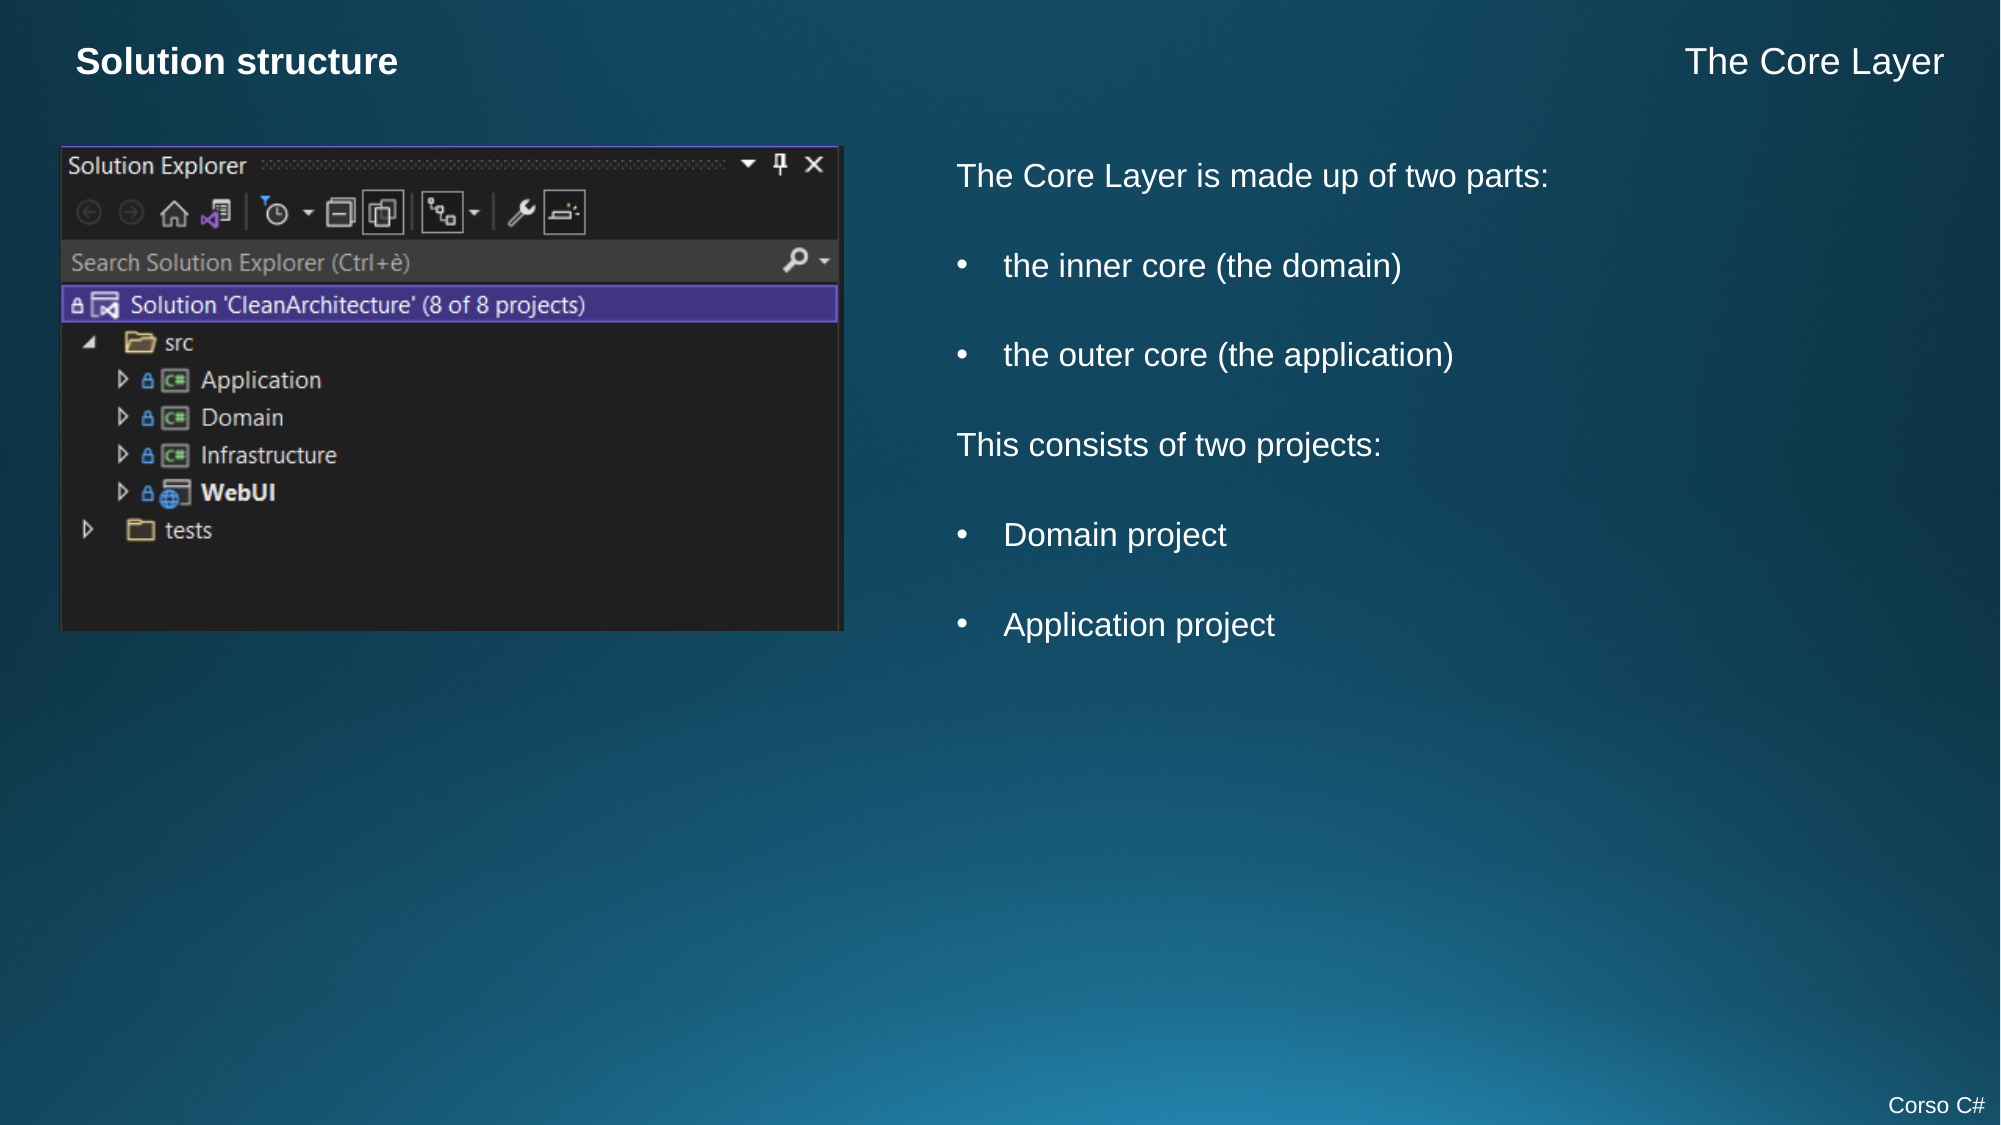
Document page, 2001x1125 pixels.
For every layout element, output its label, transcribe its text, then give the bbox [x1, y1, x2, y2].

text_box The Core Layer is made up of two parts: the inner core (the domain) the outer core (the application) This consists of two projects: Domain project Application project [941, 146, 1941, 651]
picture [0, 0, 2001, 1125]
text_box Solution structure [60, 29, 414, 89]
text_box Corso C# [0, 1083, 2000, 1125]
text_box The Core Layer [773, 29, 1960, 89]
